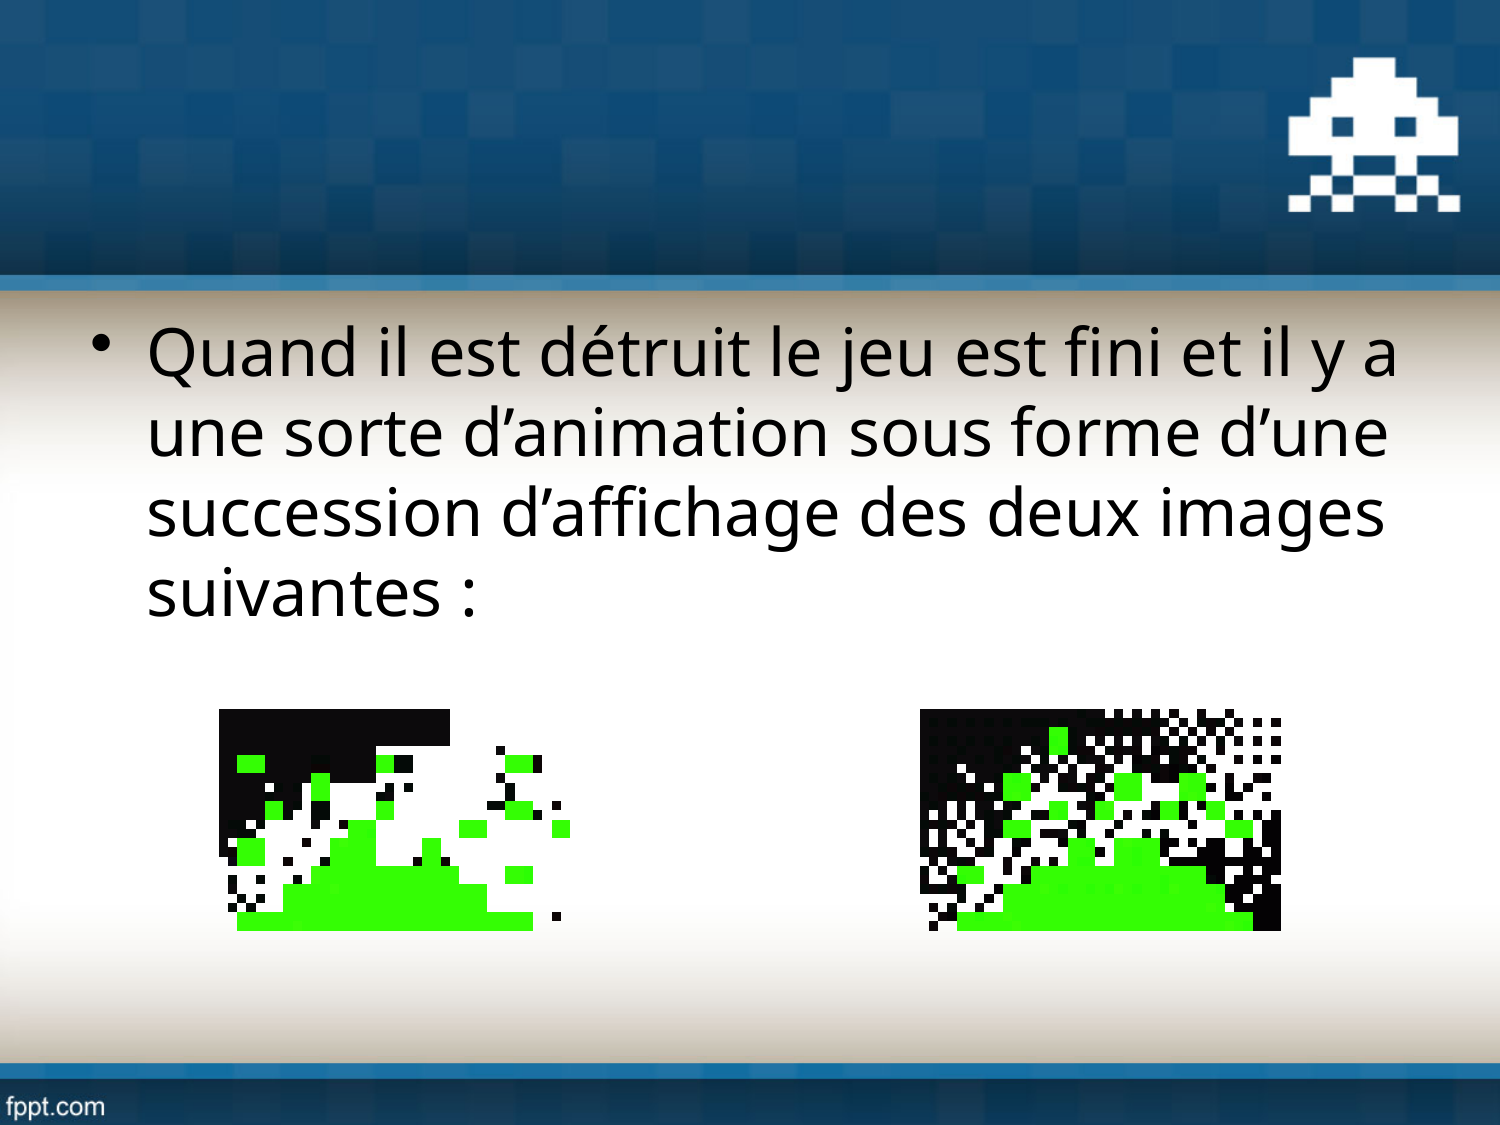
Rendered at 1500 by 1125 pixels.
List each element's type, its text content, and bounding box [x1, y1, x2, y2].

picture [0, 0, 1500, 1125]
list Quand il est détruit le jeu est fini et il y a une sorte d’animation sous forme d’une succession d’affichage des deux images suivantes : [75, 302, 1425, 1005]
